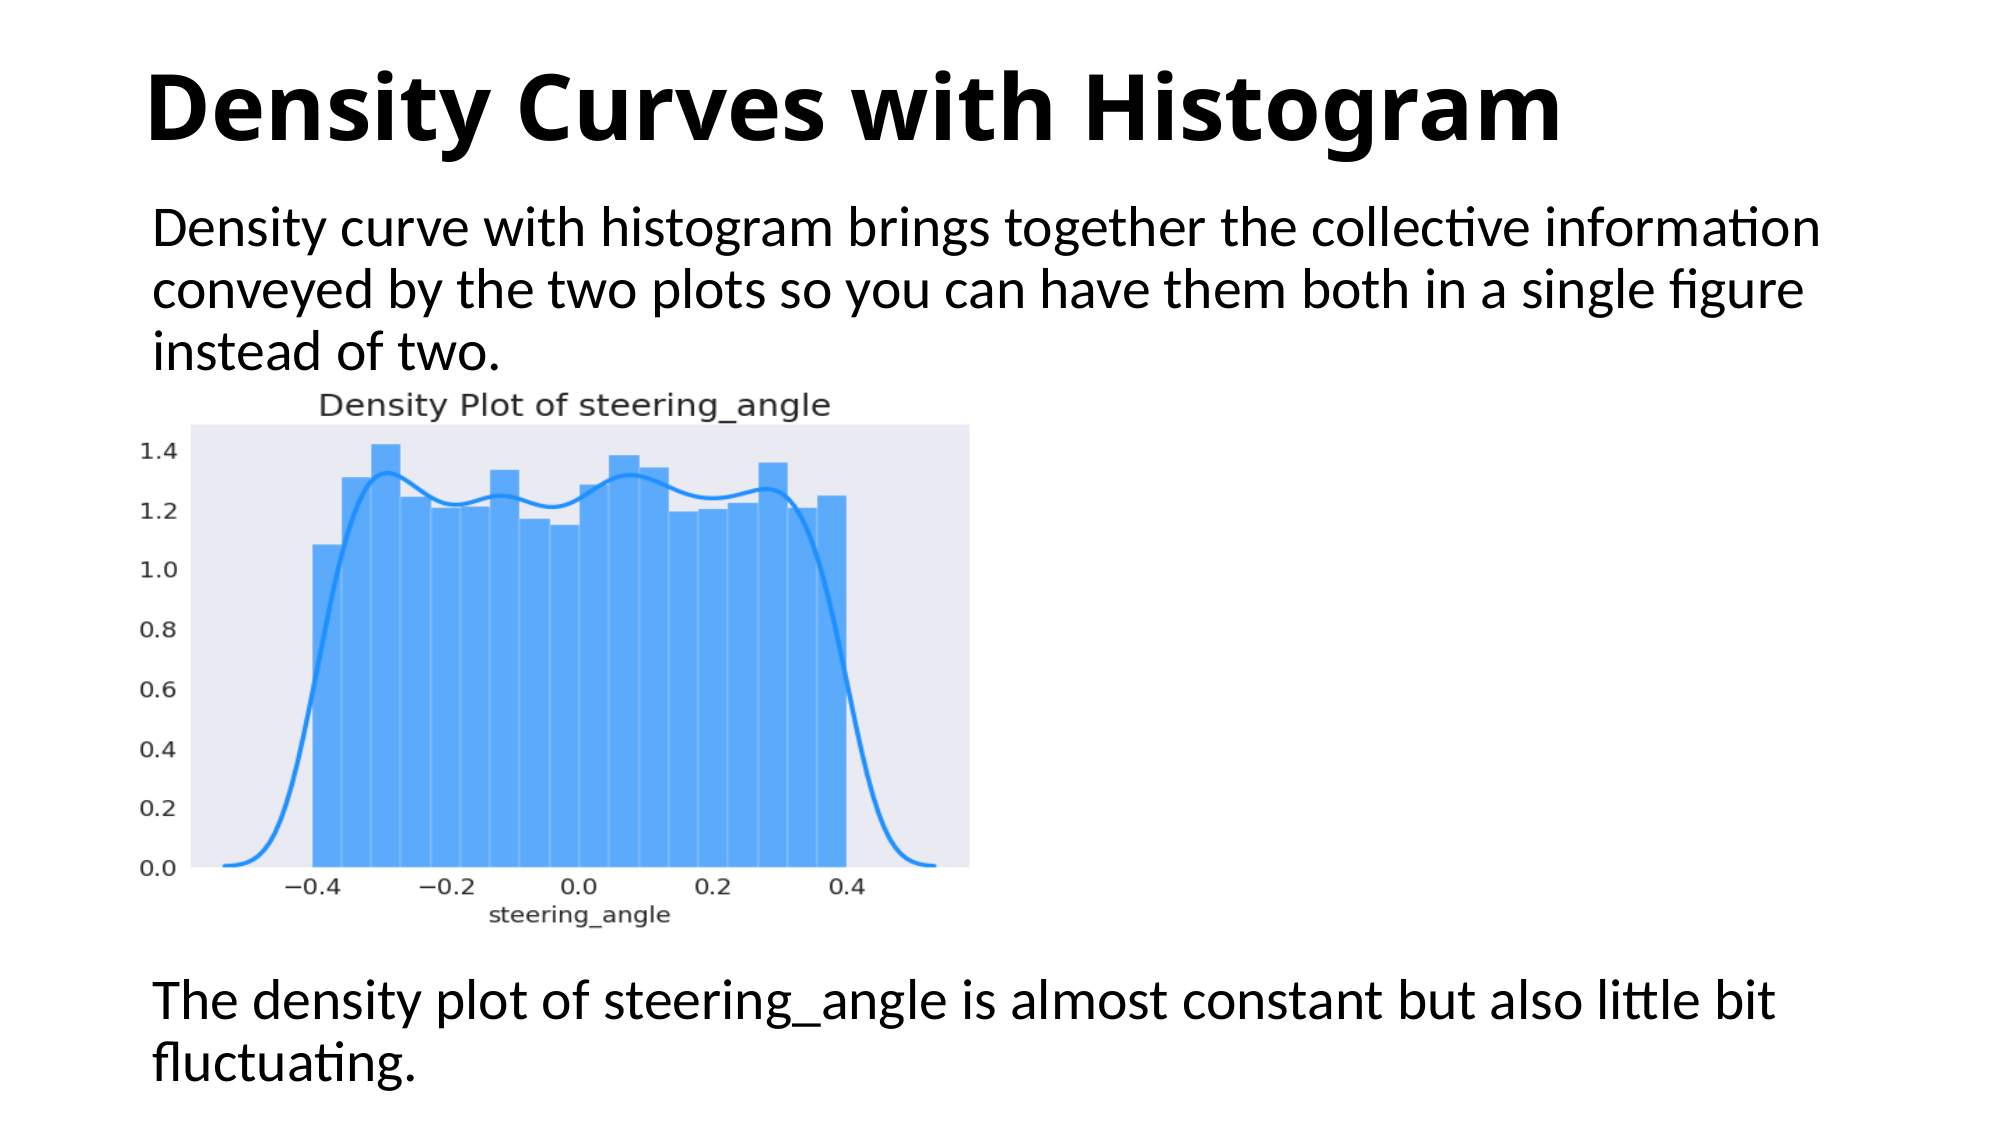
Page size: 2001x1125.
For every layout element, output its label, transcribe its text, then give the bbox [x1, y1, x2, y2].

title Density Curves with Histogram [128, 32, 1854, 190]
list Density curve with histogram brings together the collective information conveyed by the two plots so you can have them both in a single figure instead of two. The density plot of steering_angle is almost constant but also little bit fluctuating. [137, 189, 1957, 1109]
picture [128, 383, 981, 936]
